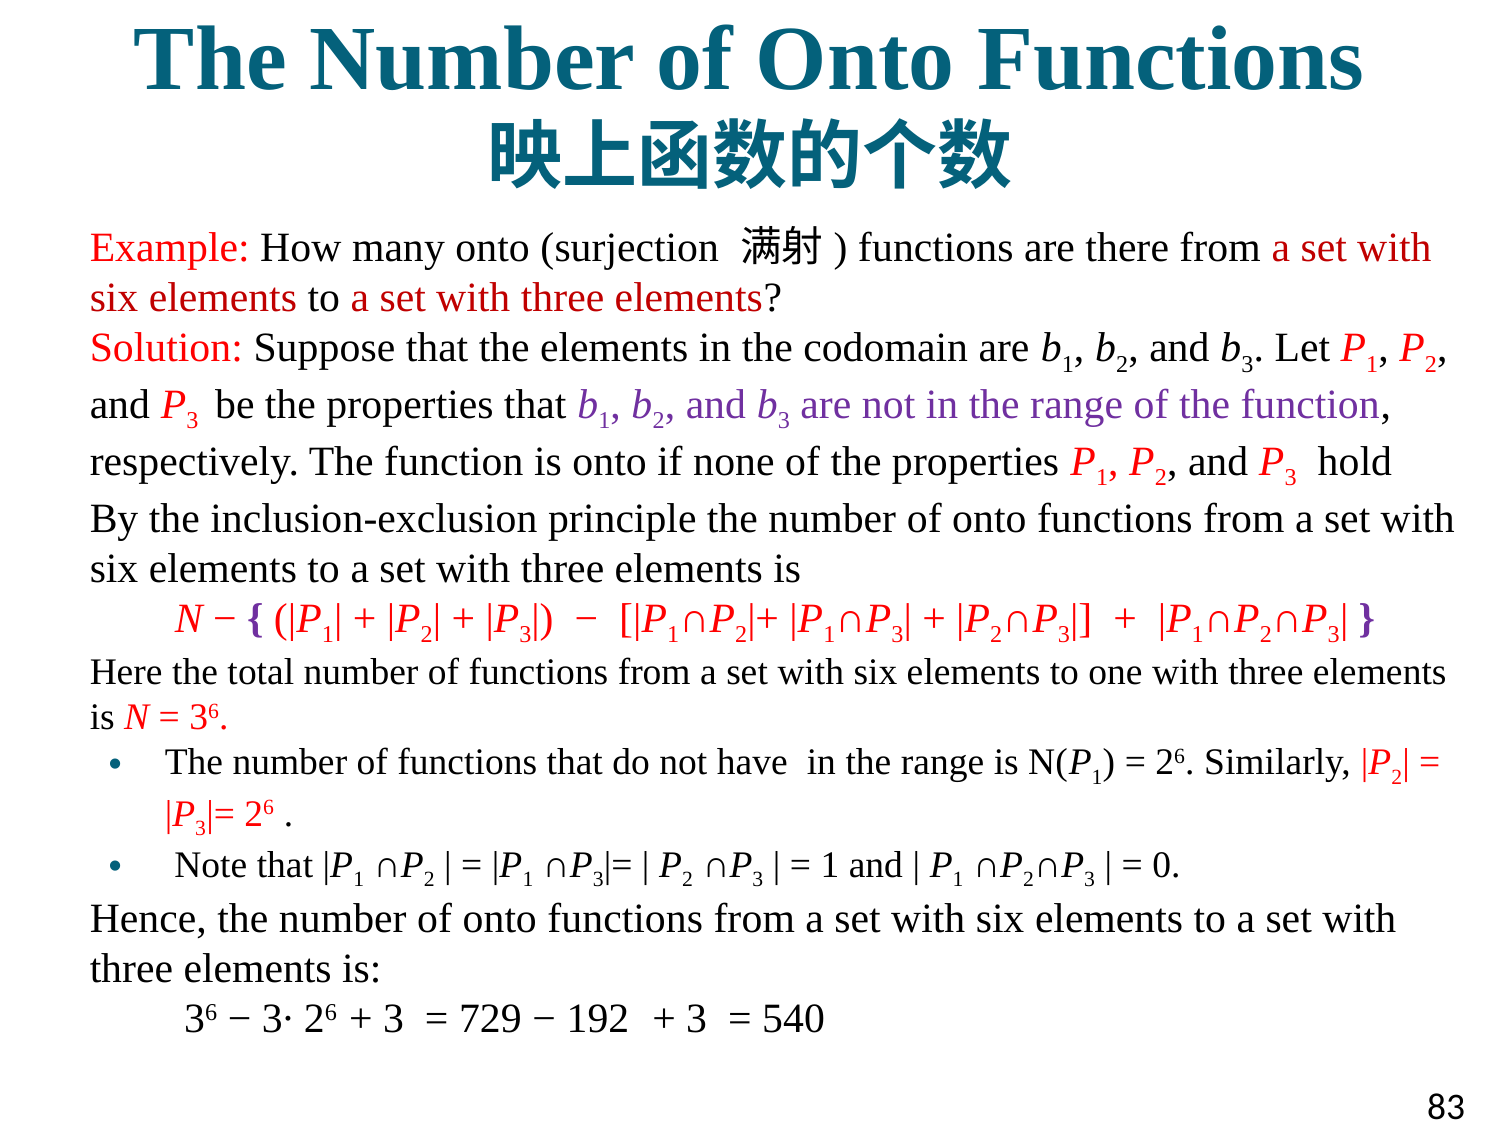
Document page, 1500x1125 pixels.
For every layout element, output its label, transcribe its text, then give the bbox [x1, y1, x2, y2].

title The Number of Onto Functions 映上函数的个数 [0, 0, 1500, 195]
list Example: How many onto (surjection 满射) functions are there from a set with six elements to a set with three elements? Solution: Suppose that the elements in the codomain are b1, b2, and b3. Let P1, P2, and P3 be the properties that b1, b2, and b3 are not in the range of the function, respectively. The function is onto if none of the properties P1, P2, and P3 hold By the inclusion-exclusion principle the number of onto functions from a set with six elements to a set with three elements is N − { (|P1| + |P2| + |P3|) − [|P1∩P2|+ |P1∩P3| + |P2∩P3|] + |P1∩P2∩P3| } Here the total number of functions from a set with six elements to one with three elements is N = 36. The number of functions that do not have in the range is N(P1) = 26. Similarly, |P2| = |P3|= 26 . Note that |P1 ∩P2 | = |P1 ∩P3|= | P2 ∩P3 | = 1 and | P1 ∩P2∩P3 | = 0. Hence, the number of onto functions from a set with six elements to a set with three elements is: 36 − 3∙ 26 + 3 = 729 − 192 + 3 = 540 [75, 212, 1475, 1075]
